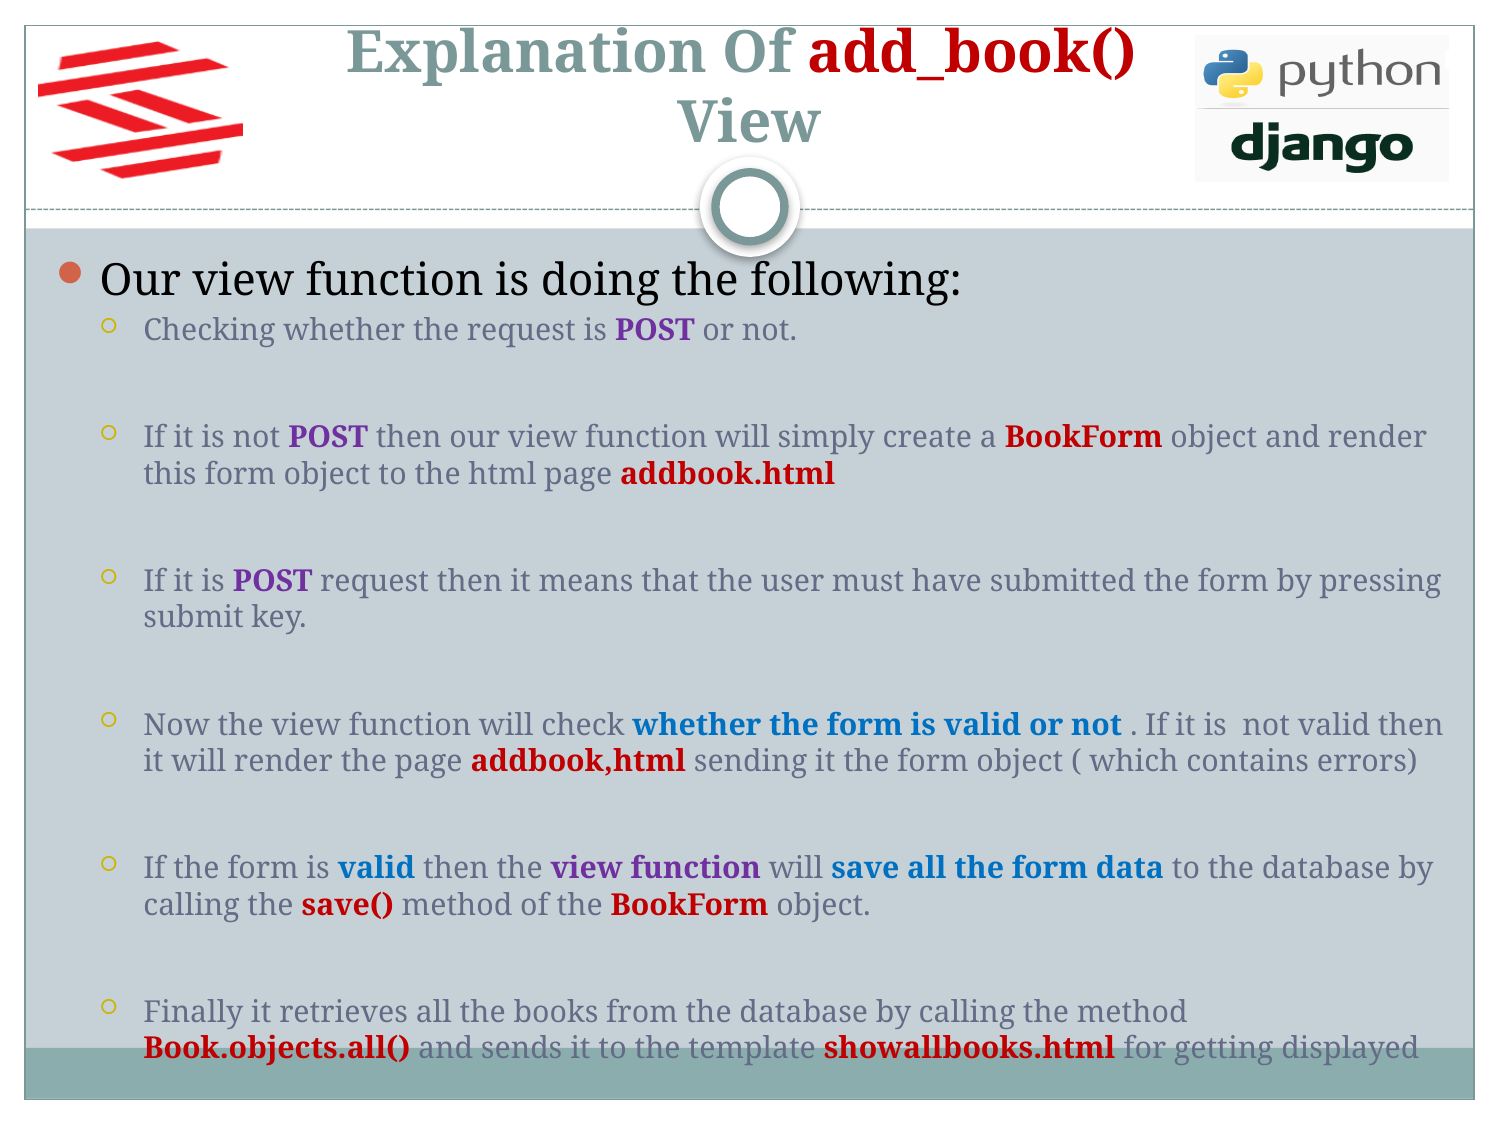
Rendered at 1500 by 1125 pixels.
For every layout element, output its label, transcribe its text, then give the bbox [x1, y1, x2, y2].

list Our view function is doing the following: Checking whether the request is POST or not. If it is not POST then our view function will simply create a BookForm object and render this form object to the html page addbook.html If it is POST request then it means that the user must have submitted the form by pressing submit key. Now the view function will check whether the form is valid or not . If it is not valid then it will render the page addbook,html sending it the form object ( which contains errors) If the form is valid then the view function will save all the form data to the database by calling the save() method of the BookForm object. Finally it retrieves all the books from the database by calling the method Book.objects.all() and sends it to the template showallbooks.html for getting displayed [41, 243, 1471, 1125]
title Explanation Of add_book() View [237, 37, 1190, 162]
picture [1195, 34, 1449, 183]
picture [37, 40, 243, 185]
